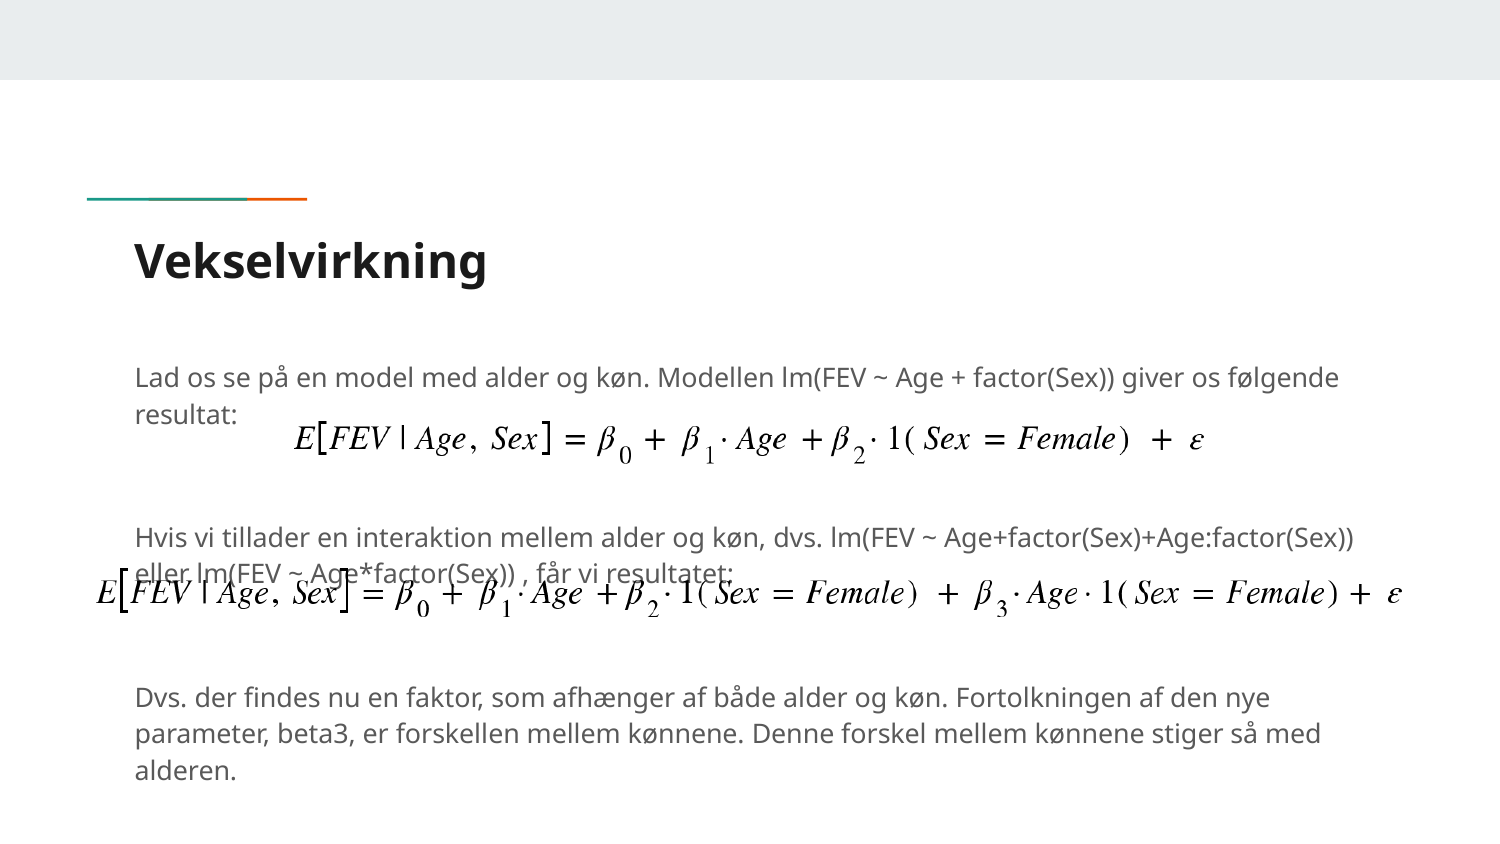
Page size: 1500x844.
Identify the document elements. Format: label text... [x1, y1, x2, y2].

list Lad os se på en model med alder og køn. Modellen lm(FEV ~ Age + factor(Sex)) giver os følgende resultat: Hvis vi tillader en interaktion mellem alder og køn, dvs. lm(FEV ~ Age+factor(Sex)+Age:factor(Sex)) eller lm(FEV ~ Age*factor(Sex)) , får vi resultatet: Dvs. der findes nu en faktor, som afhænger af både alder og køn. Fortolkningen af den nye parameter, beta3, er forskellen mellem kønnene. Denne forskel mellem kønnene stiger så med alderen. [119, 625, 1381, 803]
picture [294, 421, 1206, 464]
title Vekselvirkning [119, 216, 1381, 305]
list Lad os se på en model med alder og køn. Modellen lm(FEV ~ Age + factor(Sex)) giver os følgende resultat: Hvis vi tillader en interaktion mellem alder og køn, dvs. lm(FEV ~ Age+factor(Sex)+Age:factor(Sex)) eller lm(FEV ~ Age*factor(Sex)) , får vi resultatet: Dvs. der findes nu en faktor, som afhænger af både alder og køn. Fortolkningen af den nye parameter, beta3, er forskellen mellem kønnene. Denne forskel mellem kønnene stiger så med alderen. [119, 341, 1381, 567]
picture [95, 568, 1404, 618]
